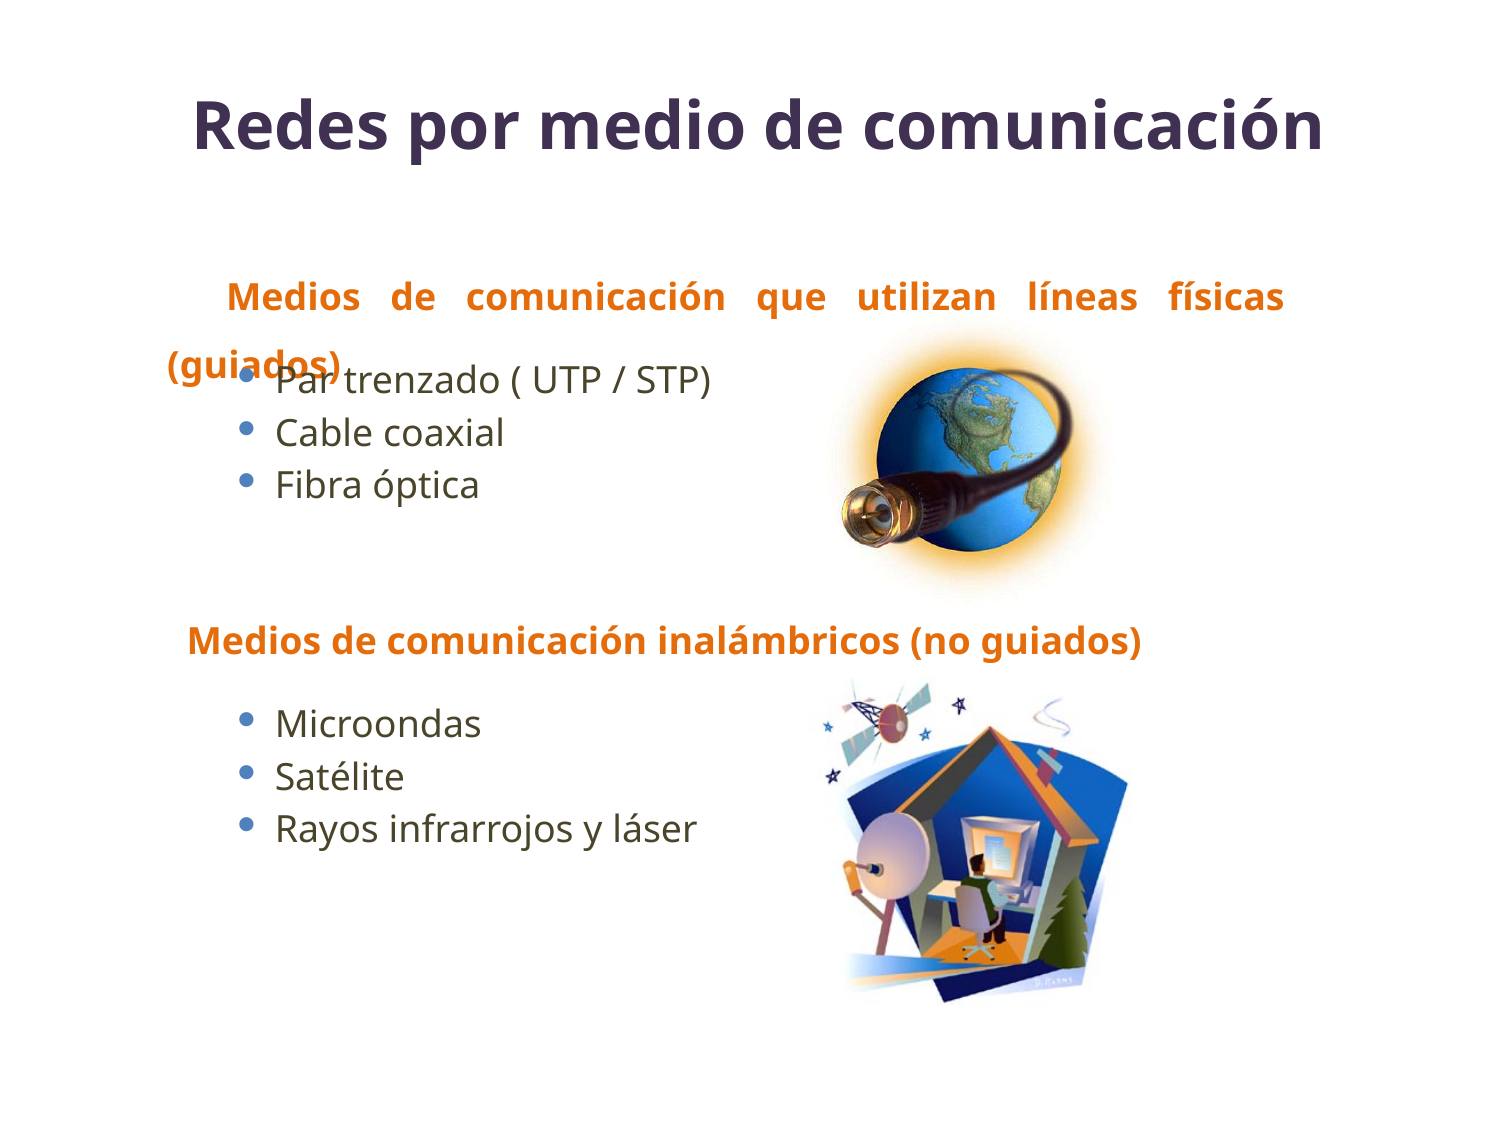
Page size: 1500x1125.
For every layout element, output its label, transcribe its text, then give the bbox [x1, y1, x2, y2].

picture [820, 313, 1126, 617]
text_box Microondas Satélite Rayos infrarrojos y láser [222, 693, 803, 903]
text_box Medios de comunicación inalámbricos (no guiados) [152, 587, 1301, 670]
text_box Redes por medio de comunicación [14, 29, 1486, 217]
text_box Medios de comunicación que utilizan líneas físicas (guiados) [152, 243, 1301, 394]
text_box Par trenzado ( UTP / STP) Cable coaxial Fibra óptica [222, 348, 815, 559]
picture [808, 676, 1133, 1006]
